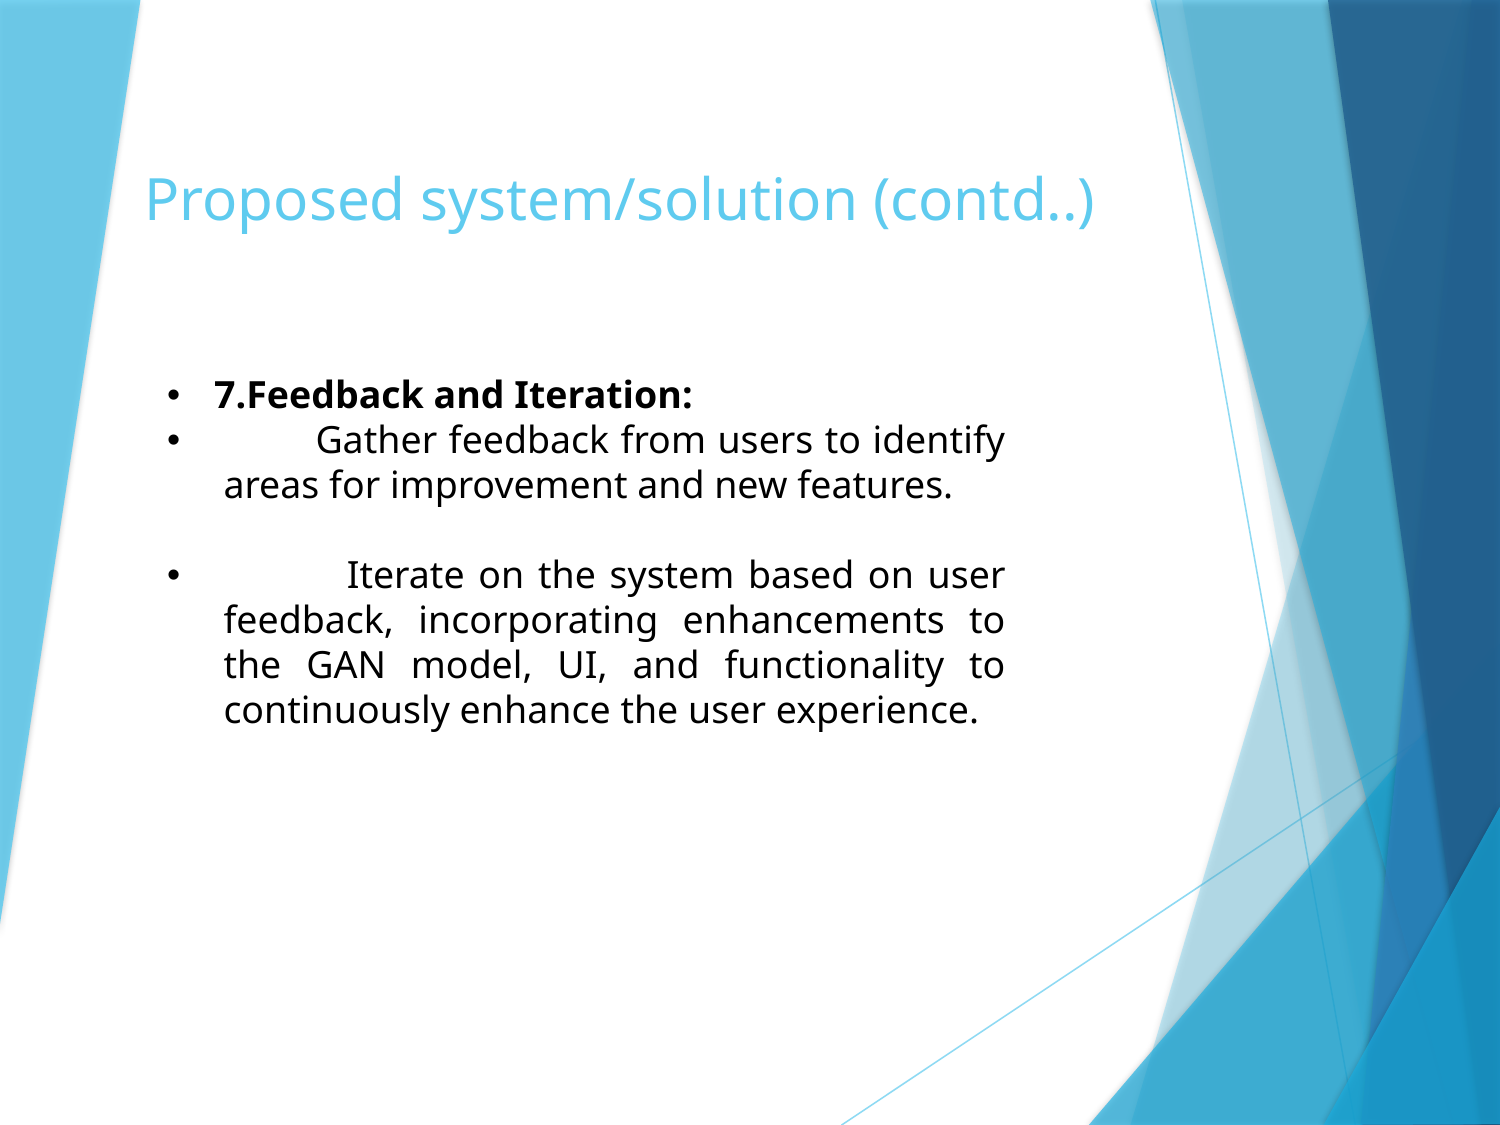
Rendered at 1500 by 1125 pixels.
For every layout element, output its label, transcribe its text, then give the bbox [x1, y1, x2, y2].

text_box 7.Feedback and Iteration: Gather feedback from users to identify areas for improvement and new features. Iterate on the system based on user feedback, incorporating enhancements to the GAN model, UI, and functionality to continuously enhance the user experience. [152, 364, 1021, 739]
title Proposed system/solution (contd..) [129, 59, 1500, 240]
